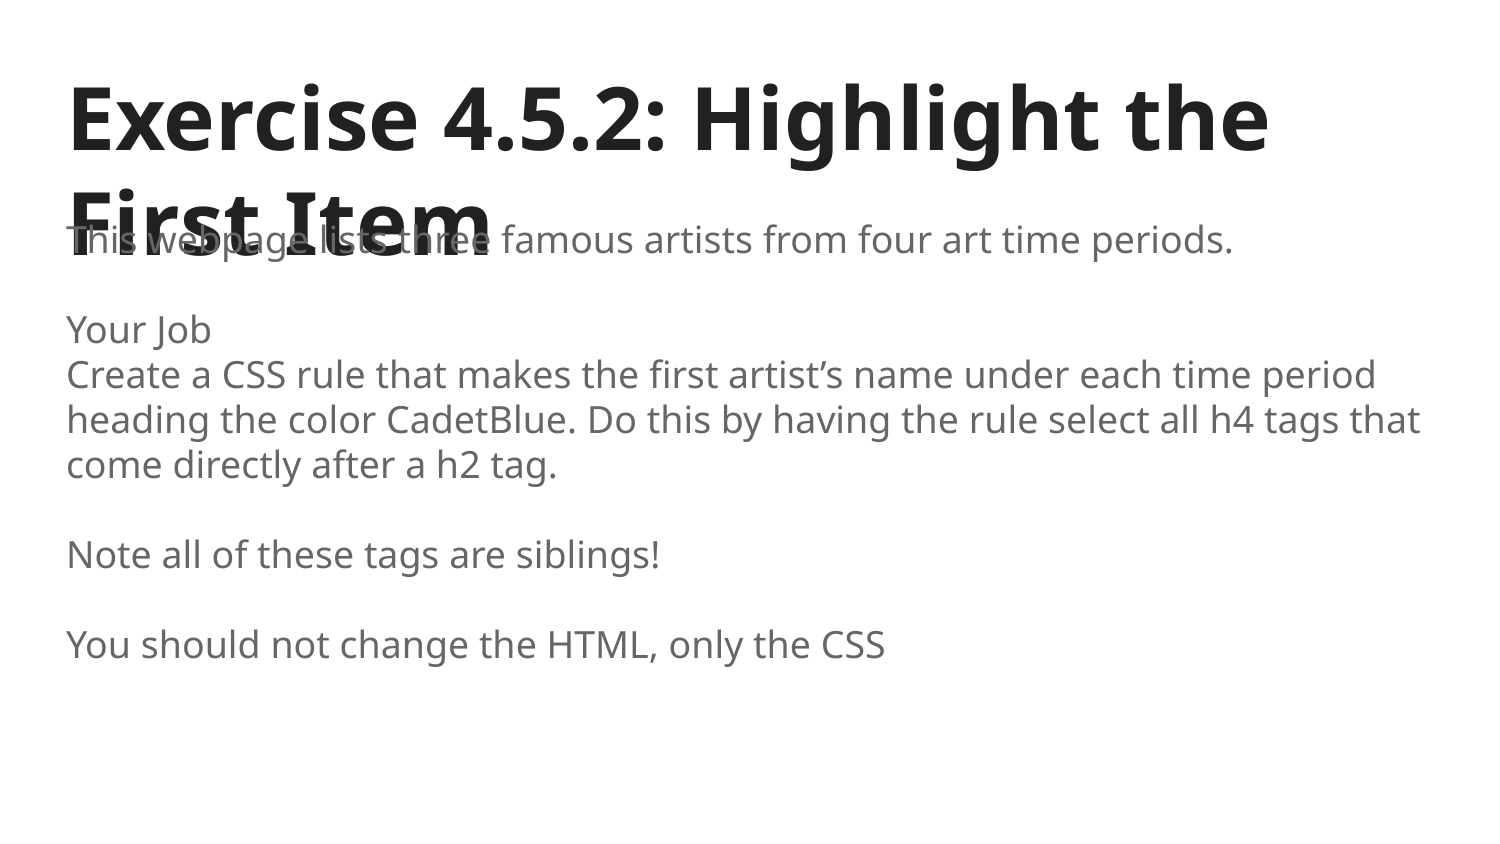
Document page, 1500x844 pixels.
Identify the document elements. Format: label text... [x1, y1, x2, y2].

title Exercise 4.5.2: Highlight the First Item [51, 48, 1449, 180]
list This webpage lists three famous artists from four art time periods. Your Job Create a CSS rule that makes the first artist’s name under each time period heading the color CadetBlue. Do this by having the rule select all h4 tags that come directly after a h2 tag. Note all of these tags are siblings! You should not change the HTML, only the CSS [51, 201, 1449, 750]
